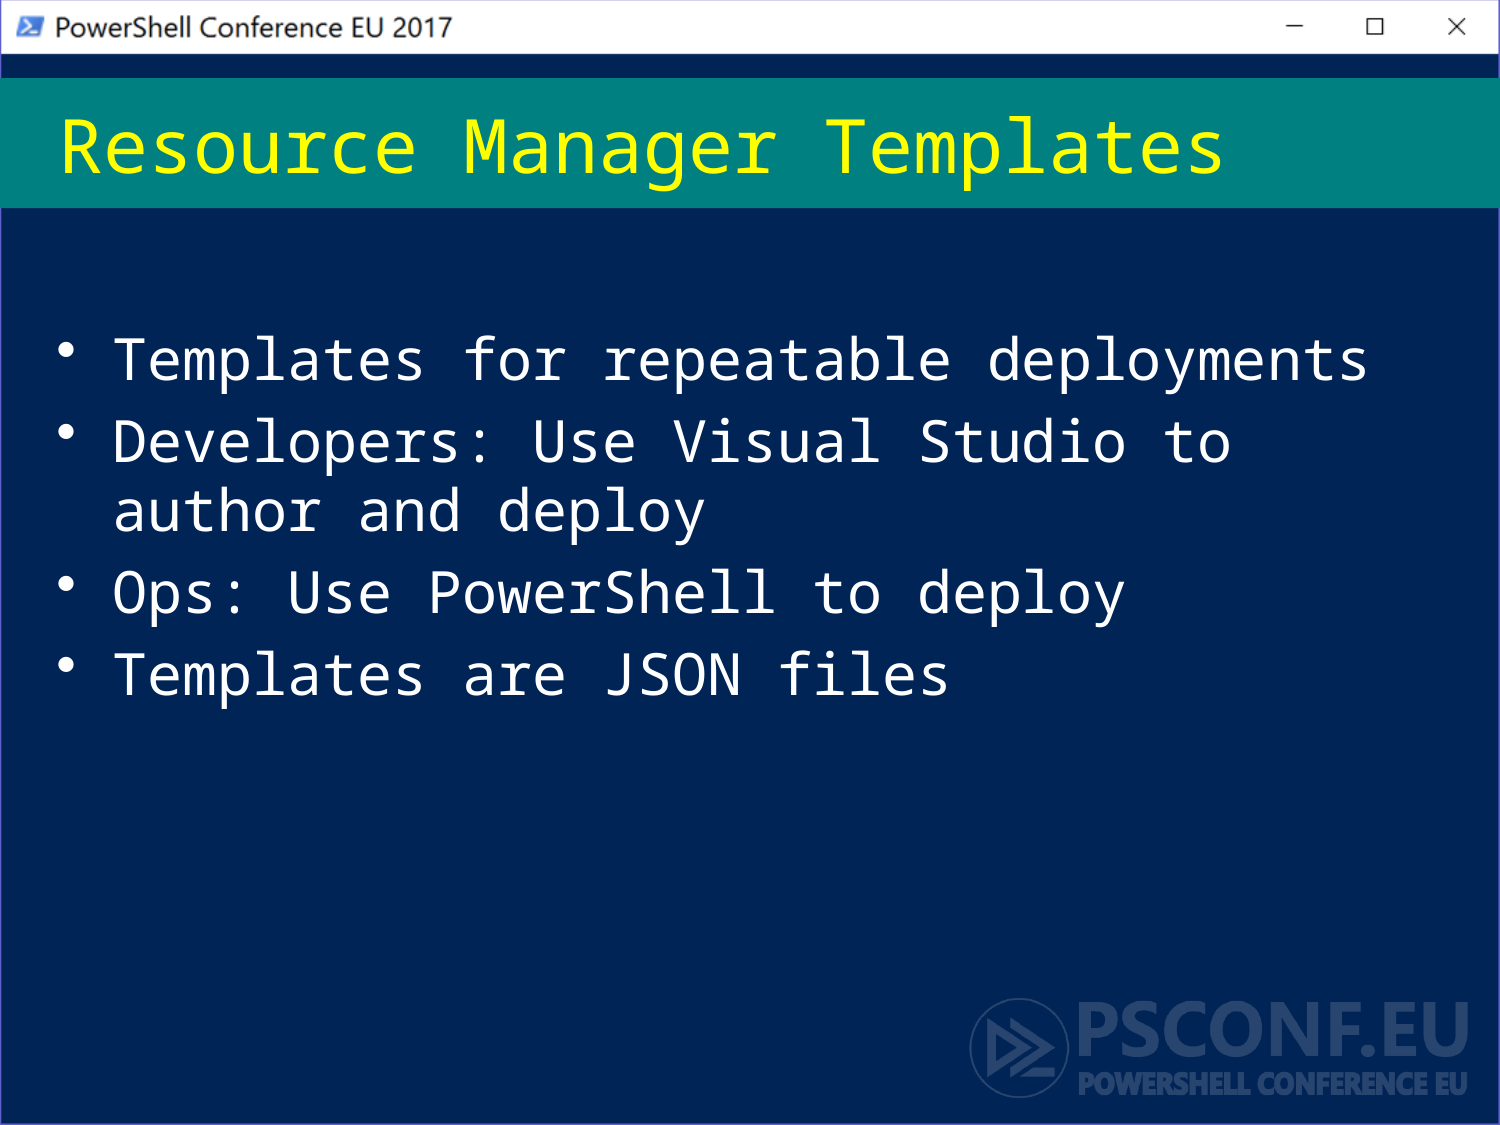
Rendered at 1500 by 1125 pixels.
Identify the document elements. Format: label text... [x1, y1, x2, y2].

picture [0, 0, 1500, 78]
picture [0, 209, 1500, 1125]
list Templates for repeatable deployments Developers: Use Visual Studio to author and deploy Ops: Use PowerShell to deploy Templates are JSON files [41, 314, 1459, 1035]
title Resource Manager Templates [0, 78, 1500, 209]
